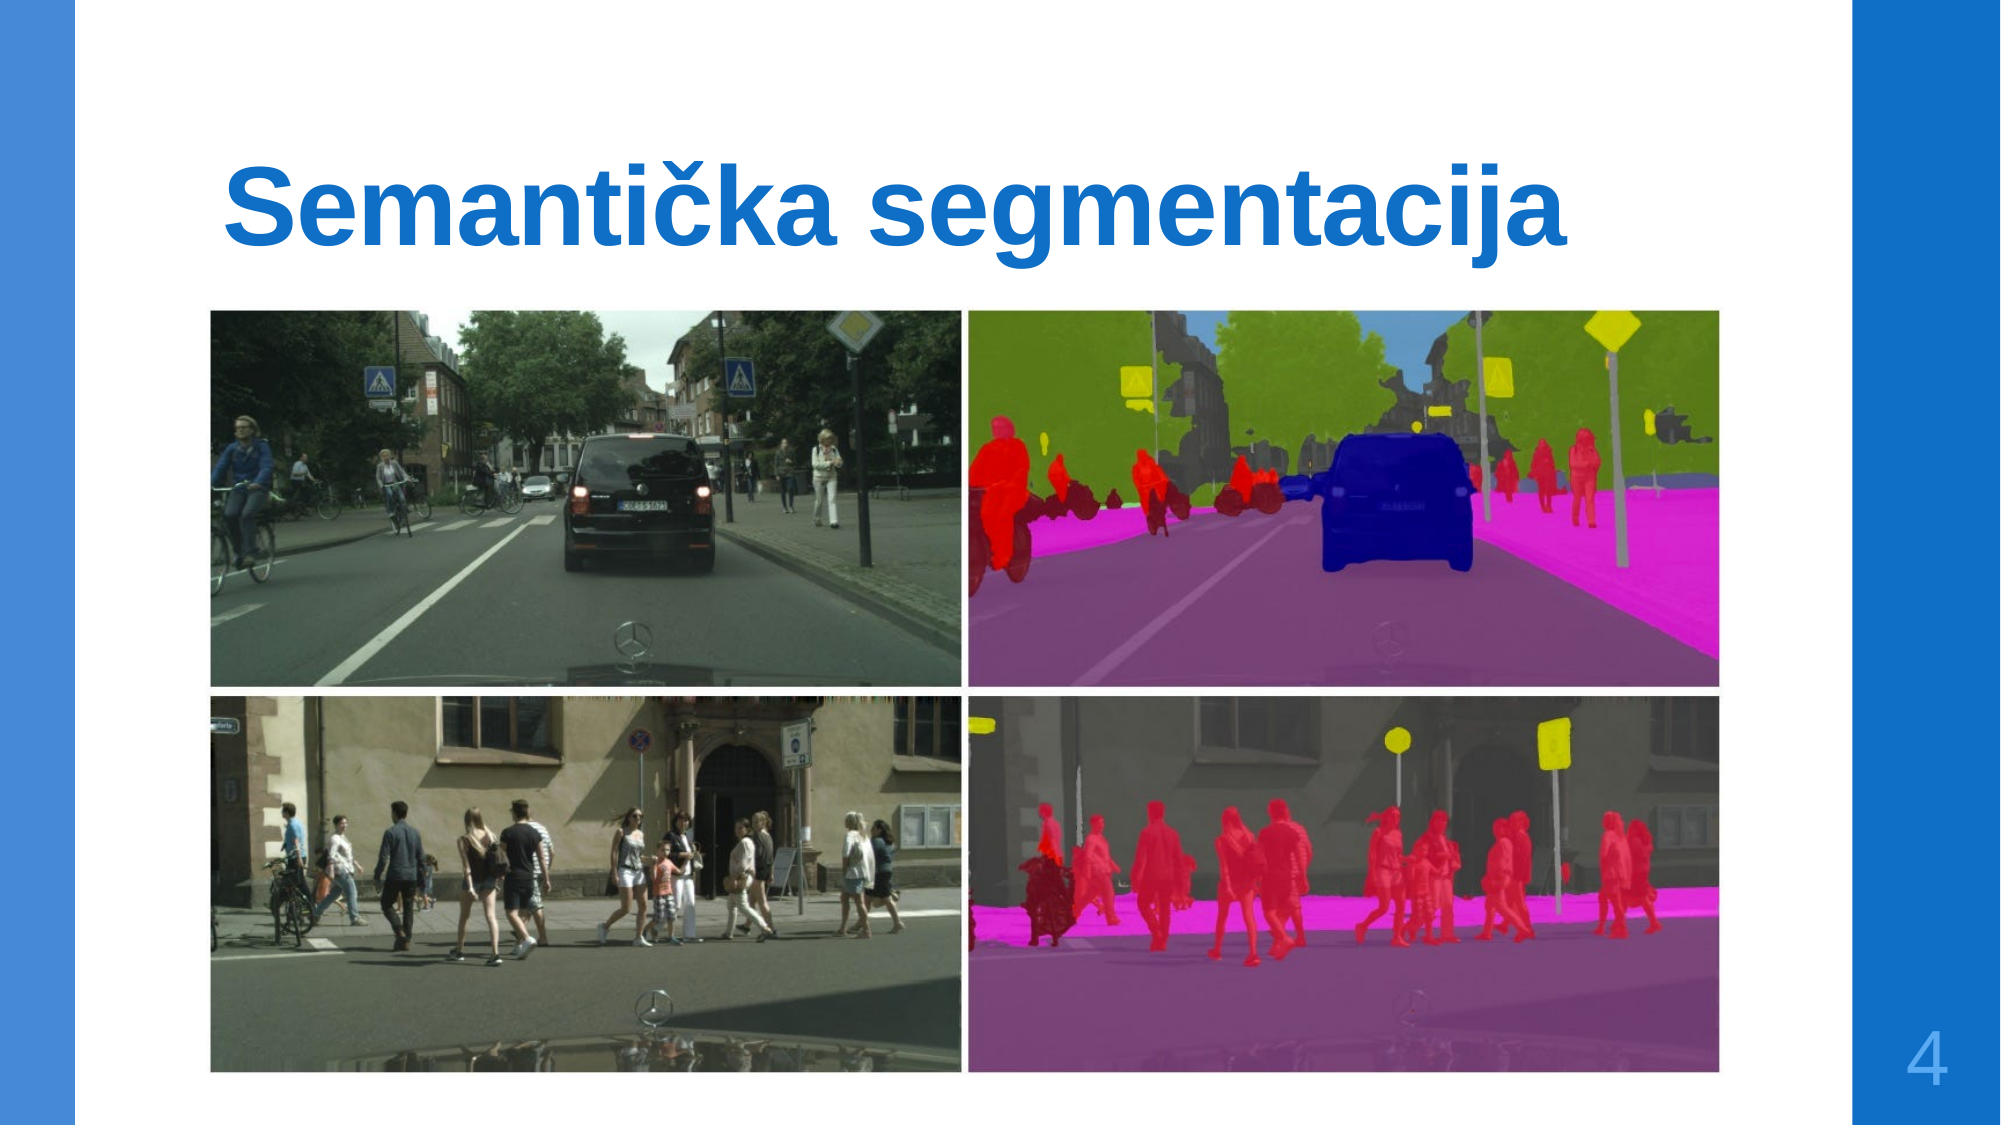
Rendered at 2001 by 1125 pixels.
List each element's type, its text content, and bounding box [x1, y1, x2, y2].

picture [206, 306, 1724, 1077]
title Semantička segmentacija [206, 48, 1587, 278]
slide_number 3 [1852, 1012, 2000, 1110]
